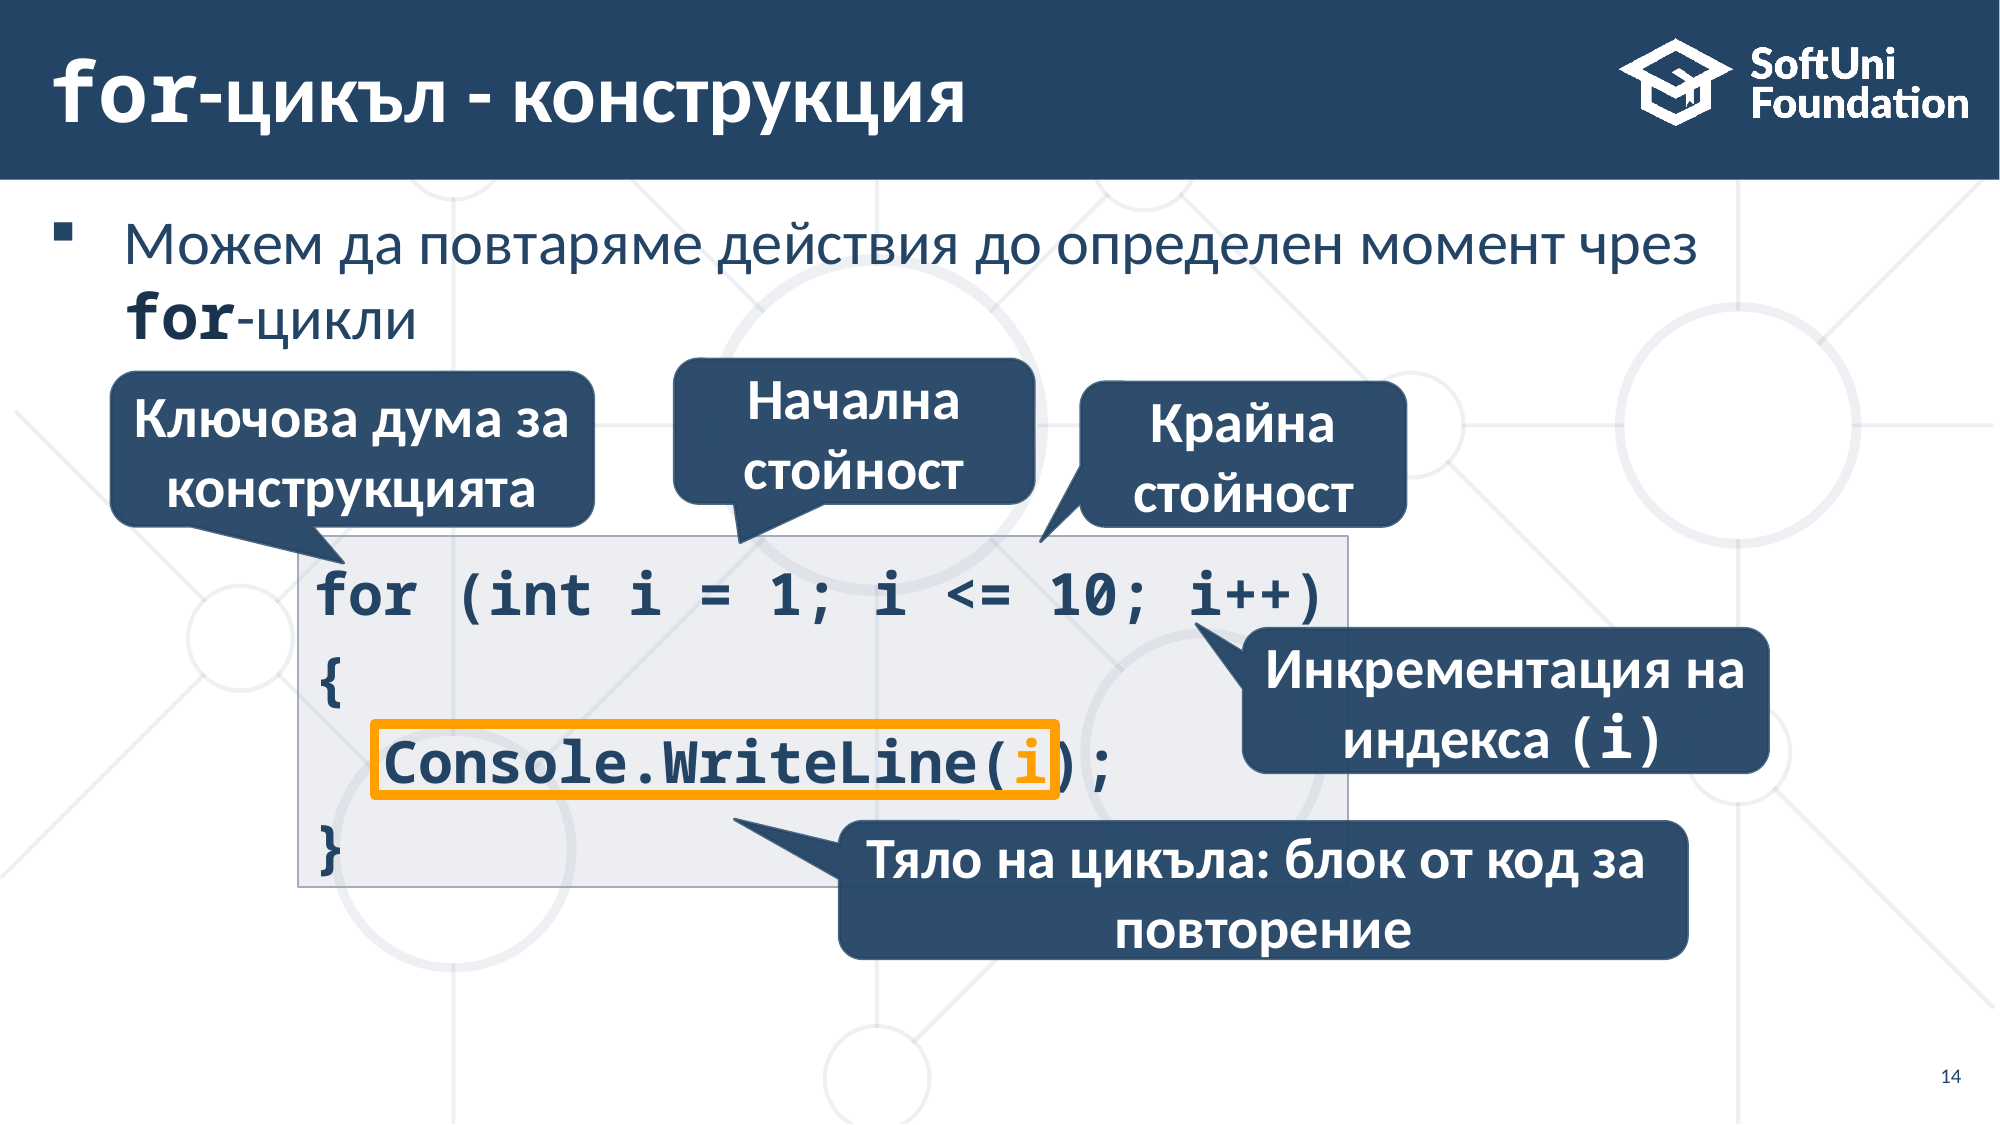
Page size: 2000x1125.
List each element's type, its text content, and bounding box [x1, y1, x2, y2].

title for-цикъл - конструкция [31, 16, 1591, 162]
slide_number 14 [1896, 1049, 1968, 1101]
text_box Крайна стойност [1038, 379, 1409, 544]
list Можем да повтаряме действия до определен момент чрез for-цикли [31, 196, 1970, 1050]
text_box Ключова дума за конструкцията [108, 370, 596, 566]
text_box for (int i = 1; i <= 10; i++) { Console.WriteLine(i); } [298, 536, 1349, 887]
text_box Инкрементация на индекса (i) [1194, 622, 1771, 775]
text_box Тяло на цикъла: блок от код за повторение [732, 817, 1690, 961]
picture [1618, 38, 1968, 126]
text_box [373, 722, 1057, 797]
text_box Начална стойност [672, 356, 1037, 545]
